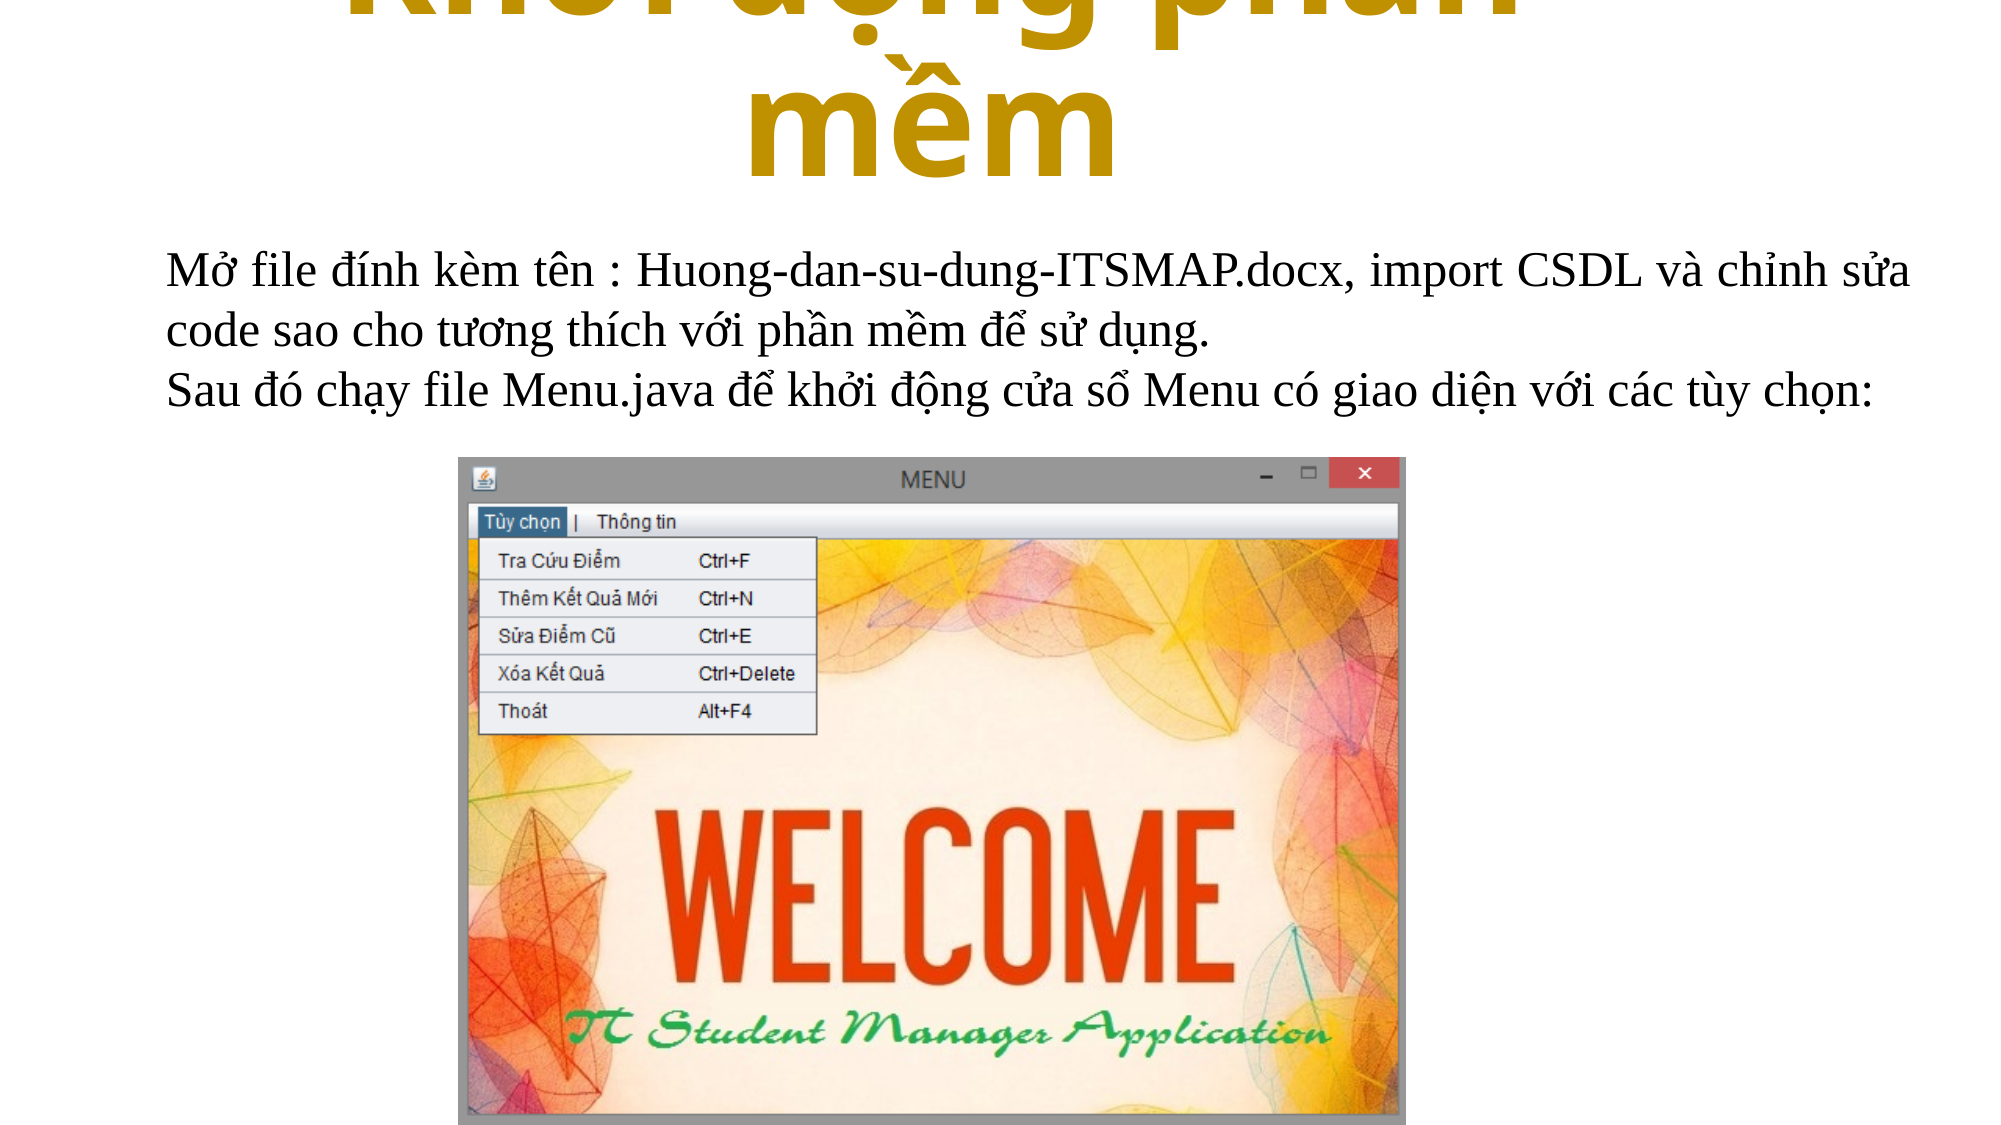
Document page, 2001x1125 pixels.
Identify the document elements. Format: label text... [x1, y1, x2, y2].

picture [458, 457, 1406, 1125]
text_box Mở file đính kèm tên : Huong-dan-su-dung-ITSMAP.docx, import CSDL và chỉnh sửa code sao cho tương thích với phần mềm để sử dụng. Sau đó chạy file Menu.java để khởi động cửa sổ Menu có giao diện với các tùy chọn: [151, 229, 1927, 829]
title Khởi động phần mềm [182, 51, 1683, 217]
